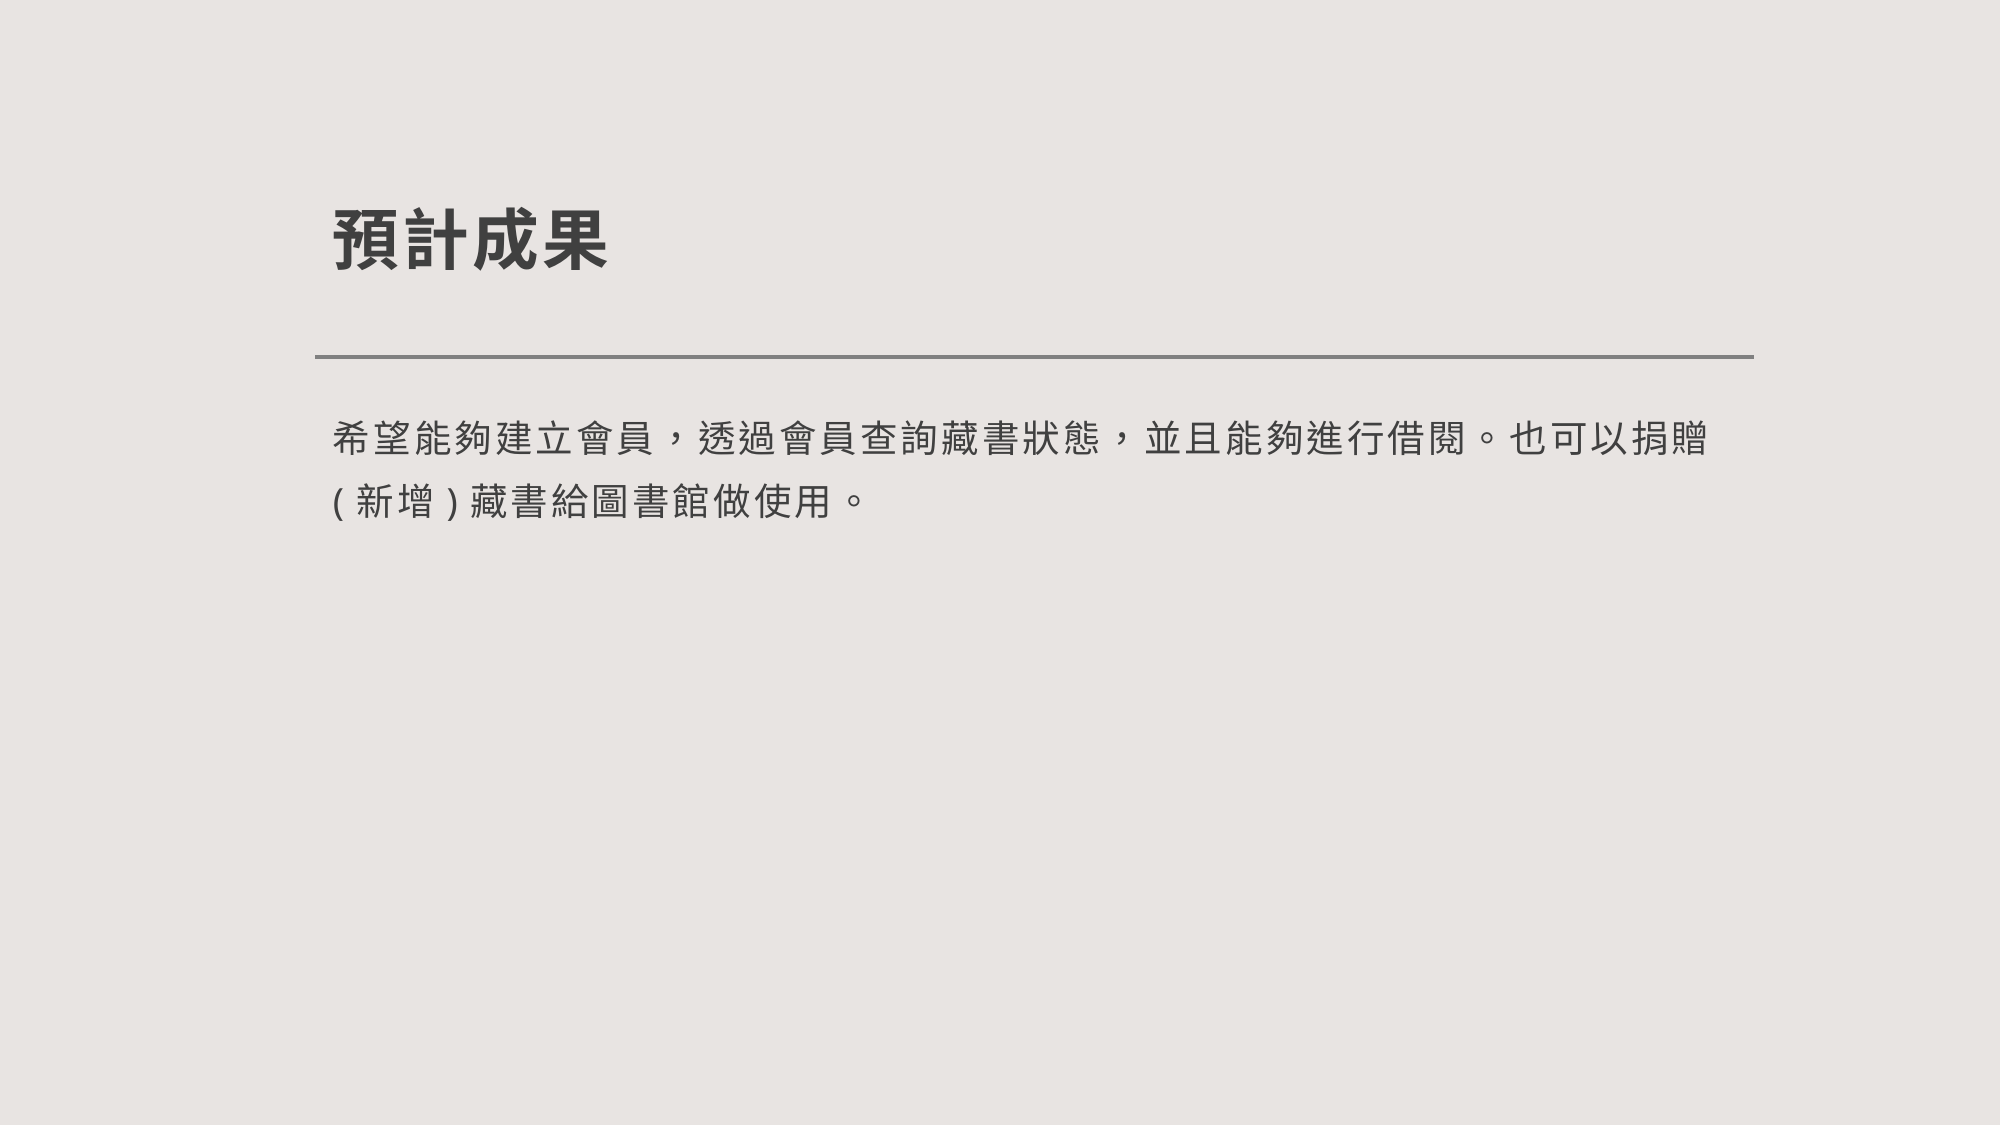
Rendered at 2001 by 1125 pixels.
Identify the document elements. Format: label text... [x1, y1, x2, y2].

list 希望能夠建立會員，透過會員查詢藏書狀態，並且能夠進行借閱。也可以捐贈(新增)藏書給圖書館做使用。 [315, 379, 1754, 979]
title 預計成果 [315, 72, 1754, 294]
